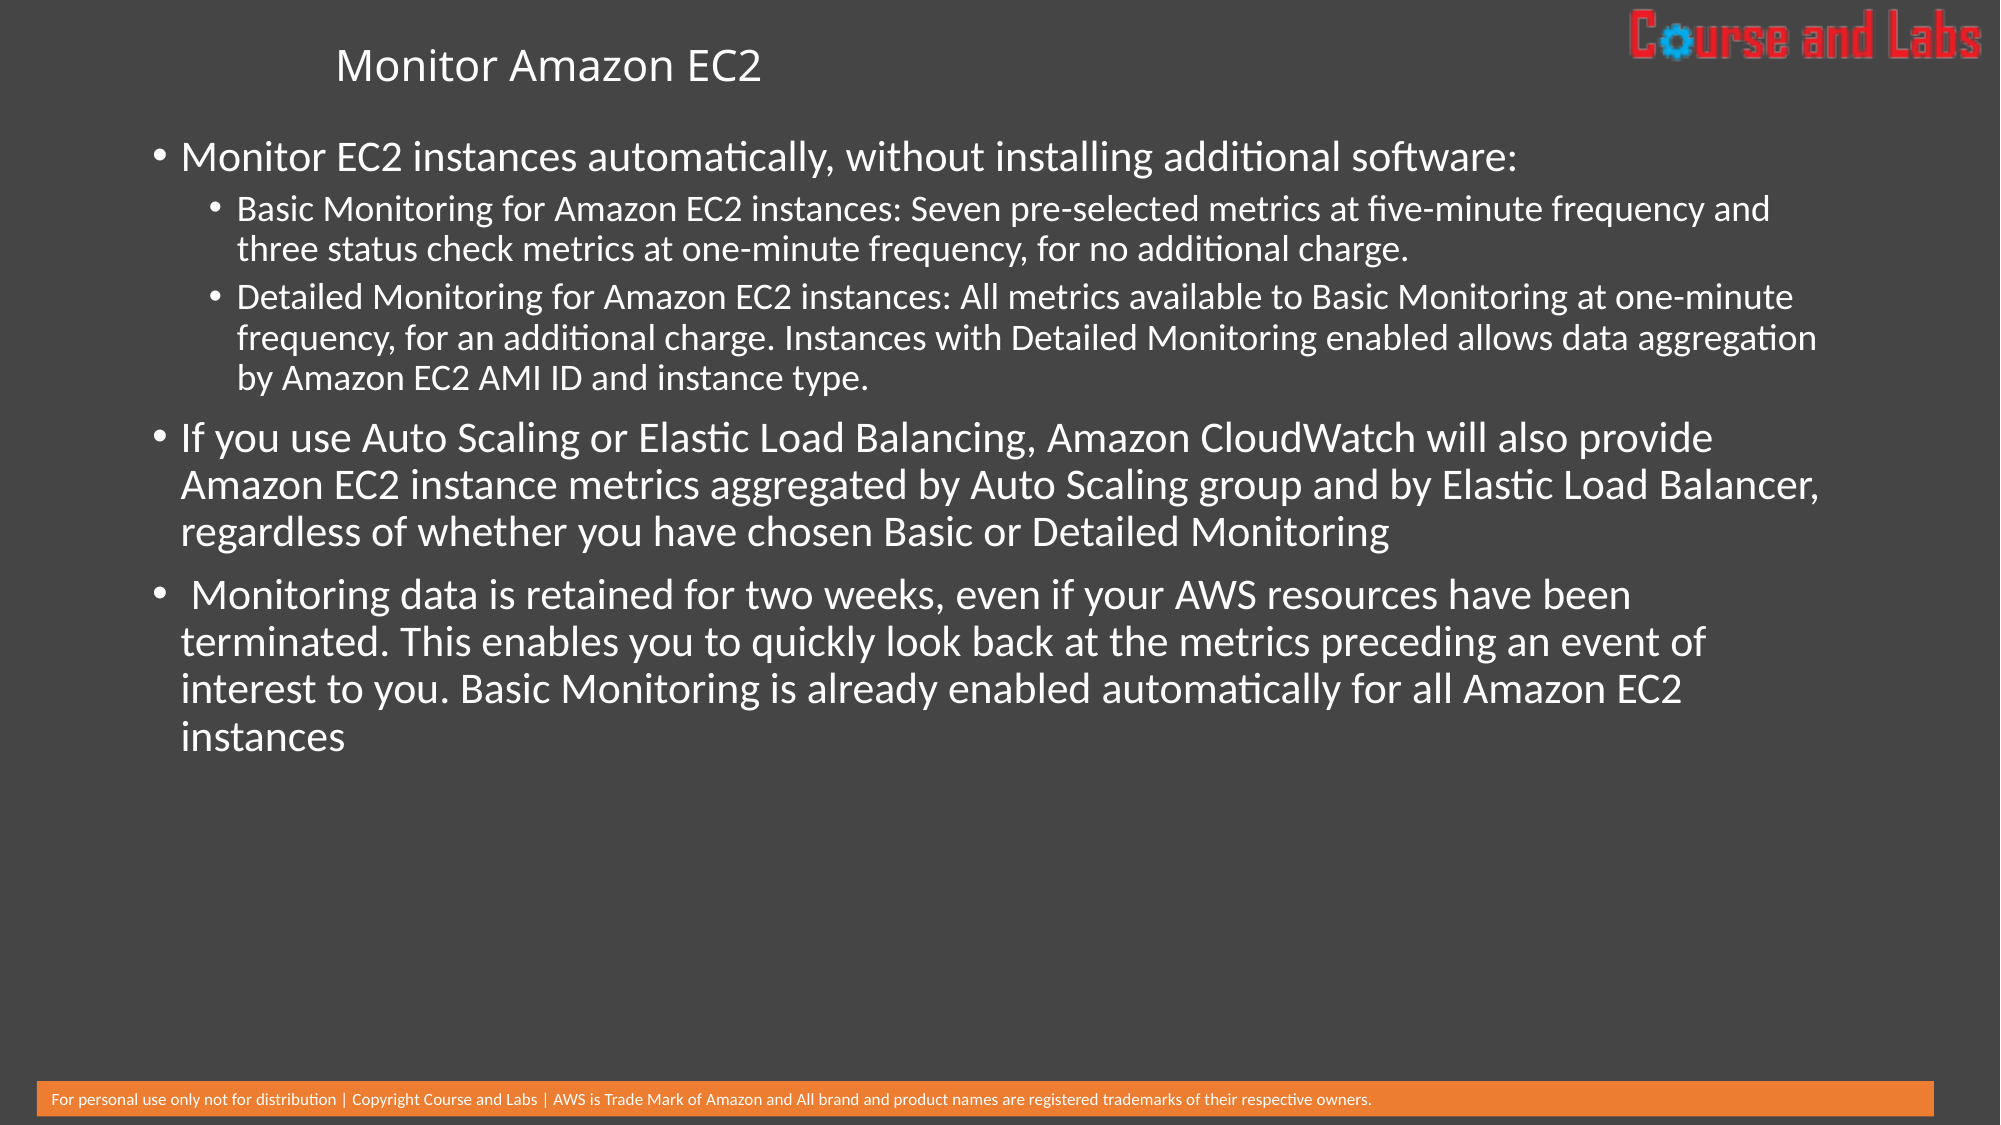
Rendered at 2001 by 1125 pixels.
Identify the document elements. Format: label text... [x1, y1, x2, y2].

picture [1620, 5, 1987, 70]
title Monitor Amazon EC2 [320, 35, 1500, 126]
list Monitor EC2 instances automatically, without installing additional software: Basic Monitoring for Amazon EC2 instances: Seven pre-selected metrics at five-minute frequency and three status check metrics at one-minute frequency, for no additional charge. Detailed Monitoring for Amazon EC2 instances: All metrics available to Basic Monitoring at one-minute frequency, for an additional charge. Instances with Detailed Monitoring enabled allows data aggregation by Amazon EC2 AMI ID and instance type. If you use Auto Scaling or Elastic Load Balancing, Amazon CloudWatch will also provide Amazon EC2 instance metrics aggregated by Auto Scaling group and by Elastic Load Balancer, regardless of whether you have chosen Basic or Detailed Monitoring Monitoring data is retained for two weeks, even if your AWS resources have been terminated. This enables you to quickly look back at the metrics preceding an event of interest to you. Basic Monitoring is already enabled automatically for all Amazon EC2 instances [137, 126, 1863, 1014]
